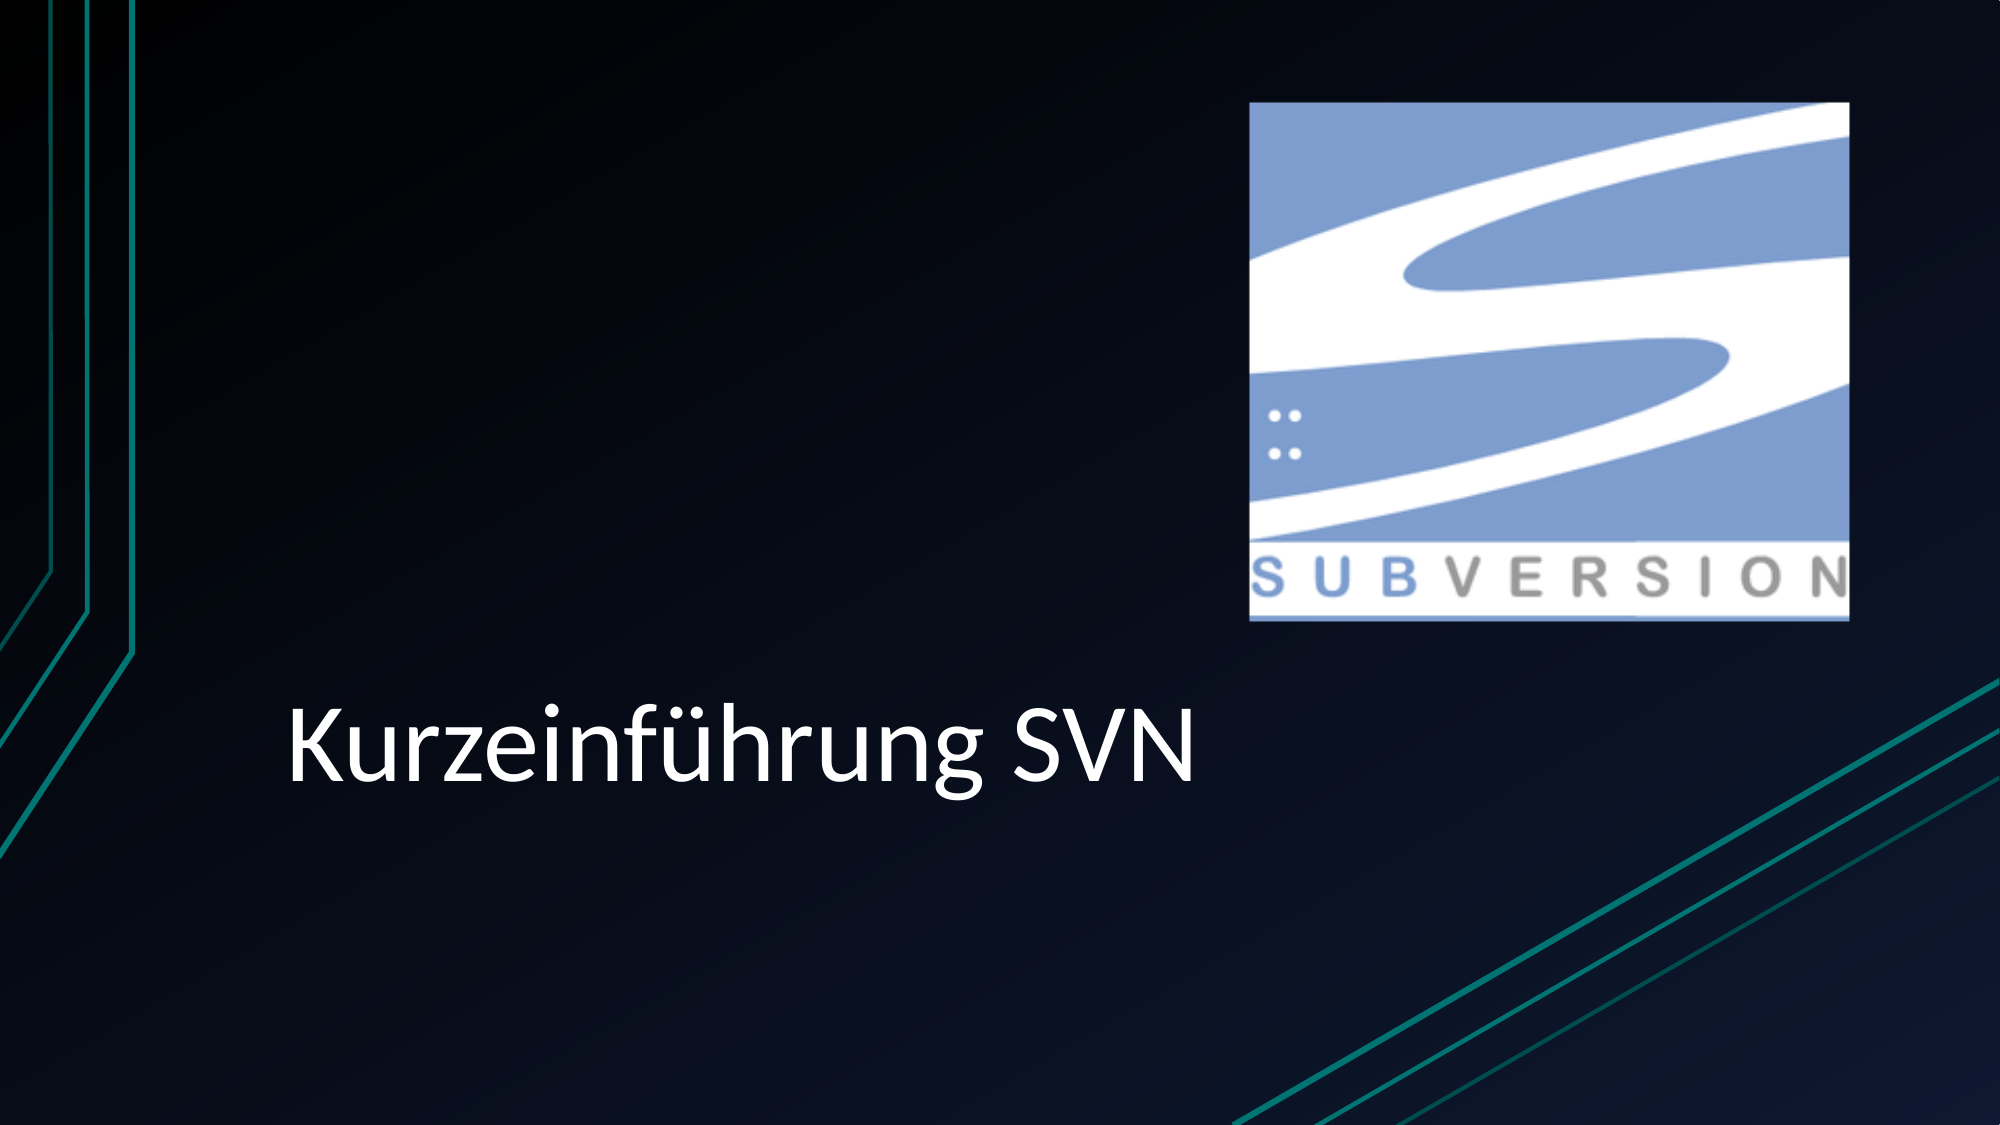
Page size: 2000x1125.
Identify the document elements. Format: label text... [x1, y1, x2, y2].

picture [1212, 65, 1888, 660]
title Kurzeinführung SVN [266, 362, 1733, 816]
